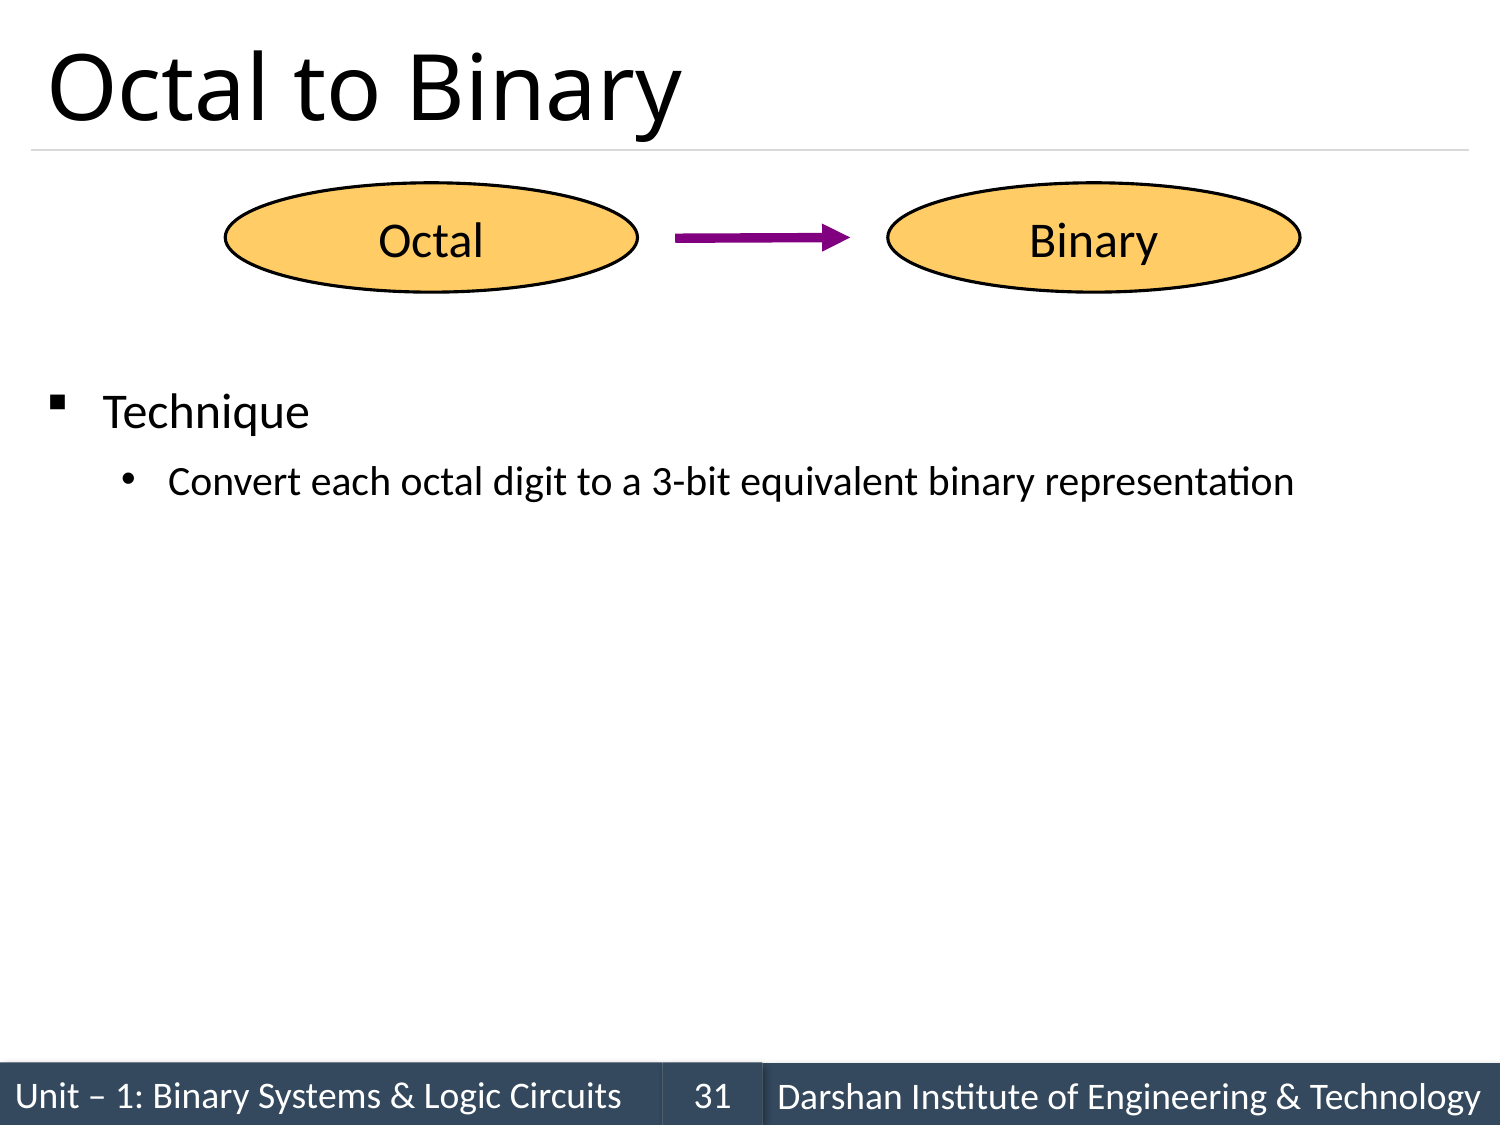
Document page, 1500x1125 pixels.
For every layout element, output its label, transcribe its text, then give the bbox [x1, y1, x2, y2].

text_box [675, 231, 851, 244]
list Technique Convert each octal digit to a 3-bit equivalent binary representation [31, 362, 1469, 563]
text_box Binary [887, 182, 1301, 293]
title Octal to Binary [31, 17, 1469, 150]
text_box Octal [225, 182, 638, 293]
